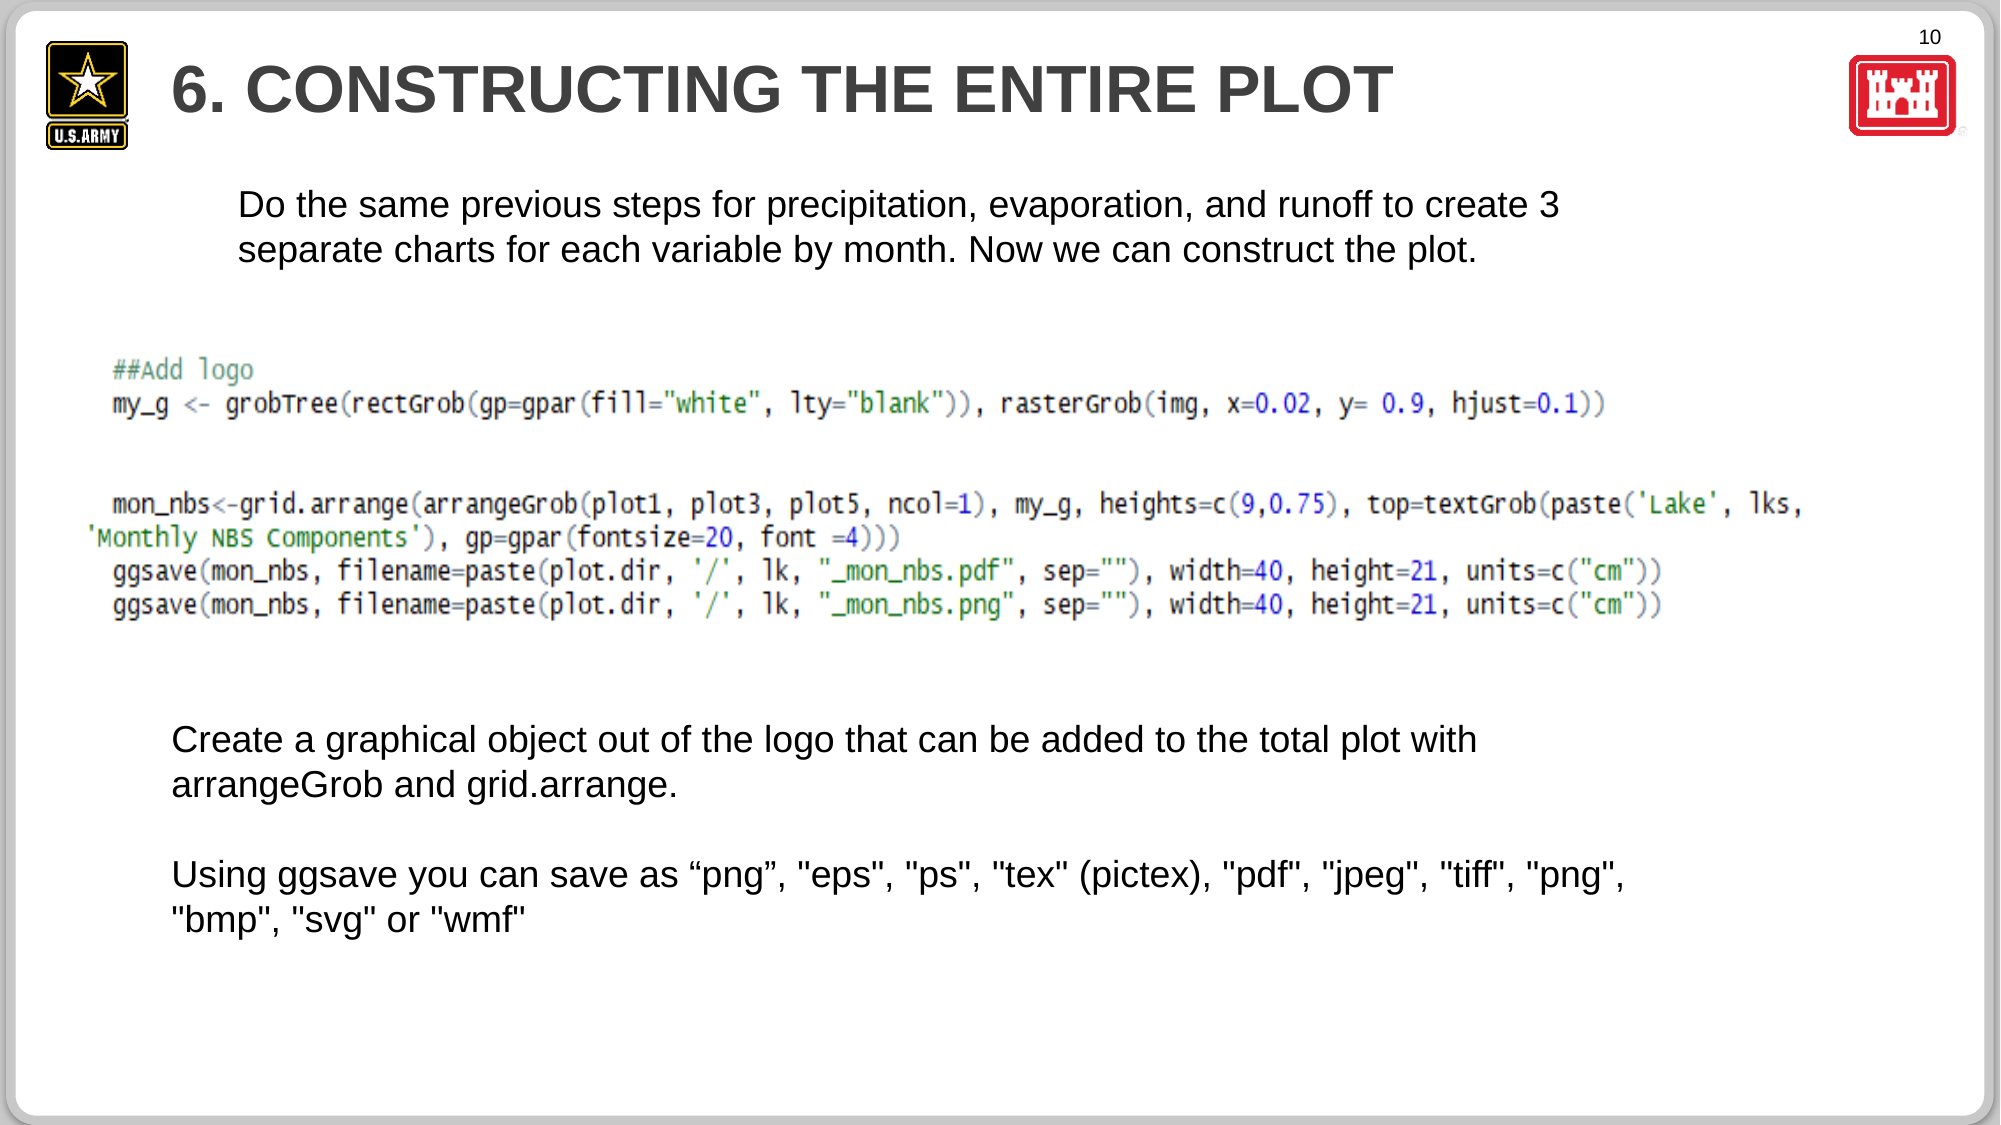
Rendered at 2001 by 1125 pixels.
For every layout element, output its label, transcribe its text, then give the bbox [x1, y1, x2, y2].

text_box Create a graphical object out of the logo that can be added to the total plot with arrangeGrob and grid.arrange. Using ggsave you can save as “png”, "eps", "ps", "tex" (pictex), "pdf", "jpeg", "tiff", "png", "bmp", "svg" or "wmf" [156, 708, 1704, 948]
picture [1848, 54, 1968, 137]
picture [83, 332, 1828, 639]
picture [46, 41, 129, 150]
title 6. Constructing the entire plot [156, 20, 1828, 151]
text_box Do the same previous steps for precipitation, evaporation, and runoff to create 3 separate charts for each variable by month. Now we can construct the plot. [223, 172, 1724, 278]
